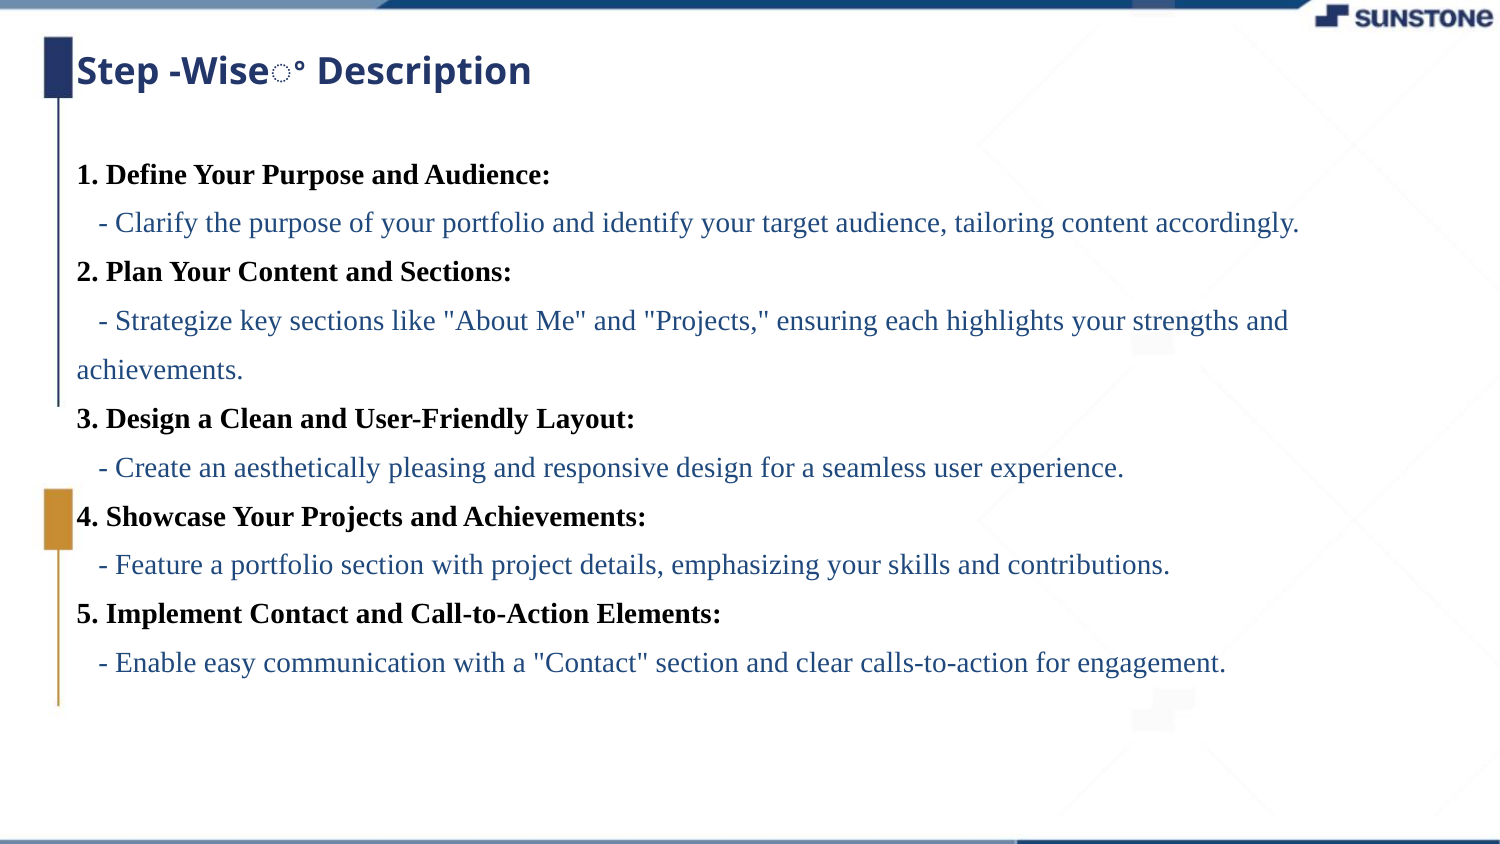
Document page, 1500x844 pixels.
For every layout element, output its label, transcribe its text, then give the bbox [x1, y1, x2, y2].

text_box Step -Wiseꢀ Description 1. Define Your Purpose and Audience: - Clarify the purpose of your portfolio and identify your target audience, tailoring content accordingly. 2. Plan Your Content and Sections: - Strategize key sections like "About Me" and "Projects," ensuring each highlights your strengths and achievements. 3. Design a Clean and User-Friendly Layout: - Create an aesthetically pleasing and responsive design for a seamless user experience. 4. Showcase Your Projects and Achievements: - Feature a portfolio section with project details, emphasizing your skills and contributions. 5. Implement Contact and Call-to-Action Elements: - Enable easy communication with a "Contact" section and clear calls-to-action for engagement. [76, 43, 1376, 844]
text_box [0, 0, 1500, 844]
